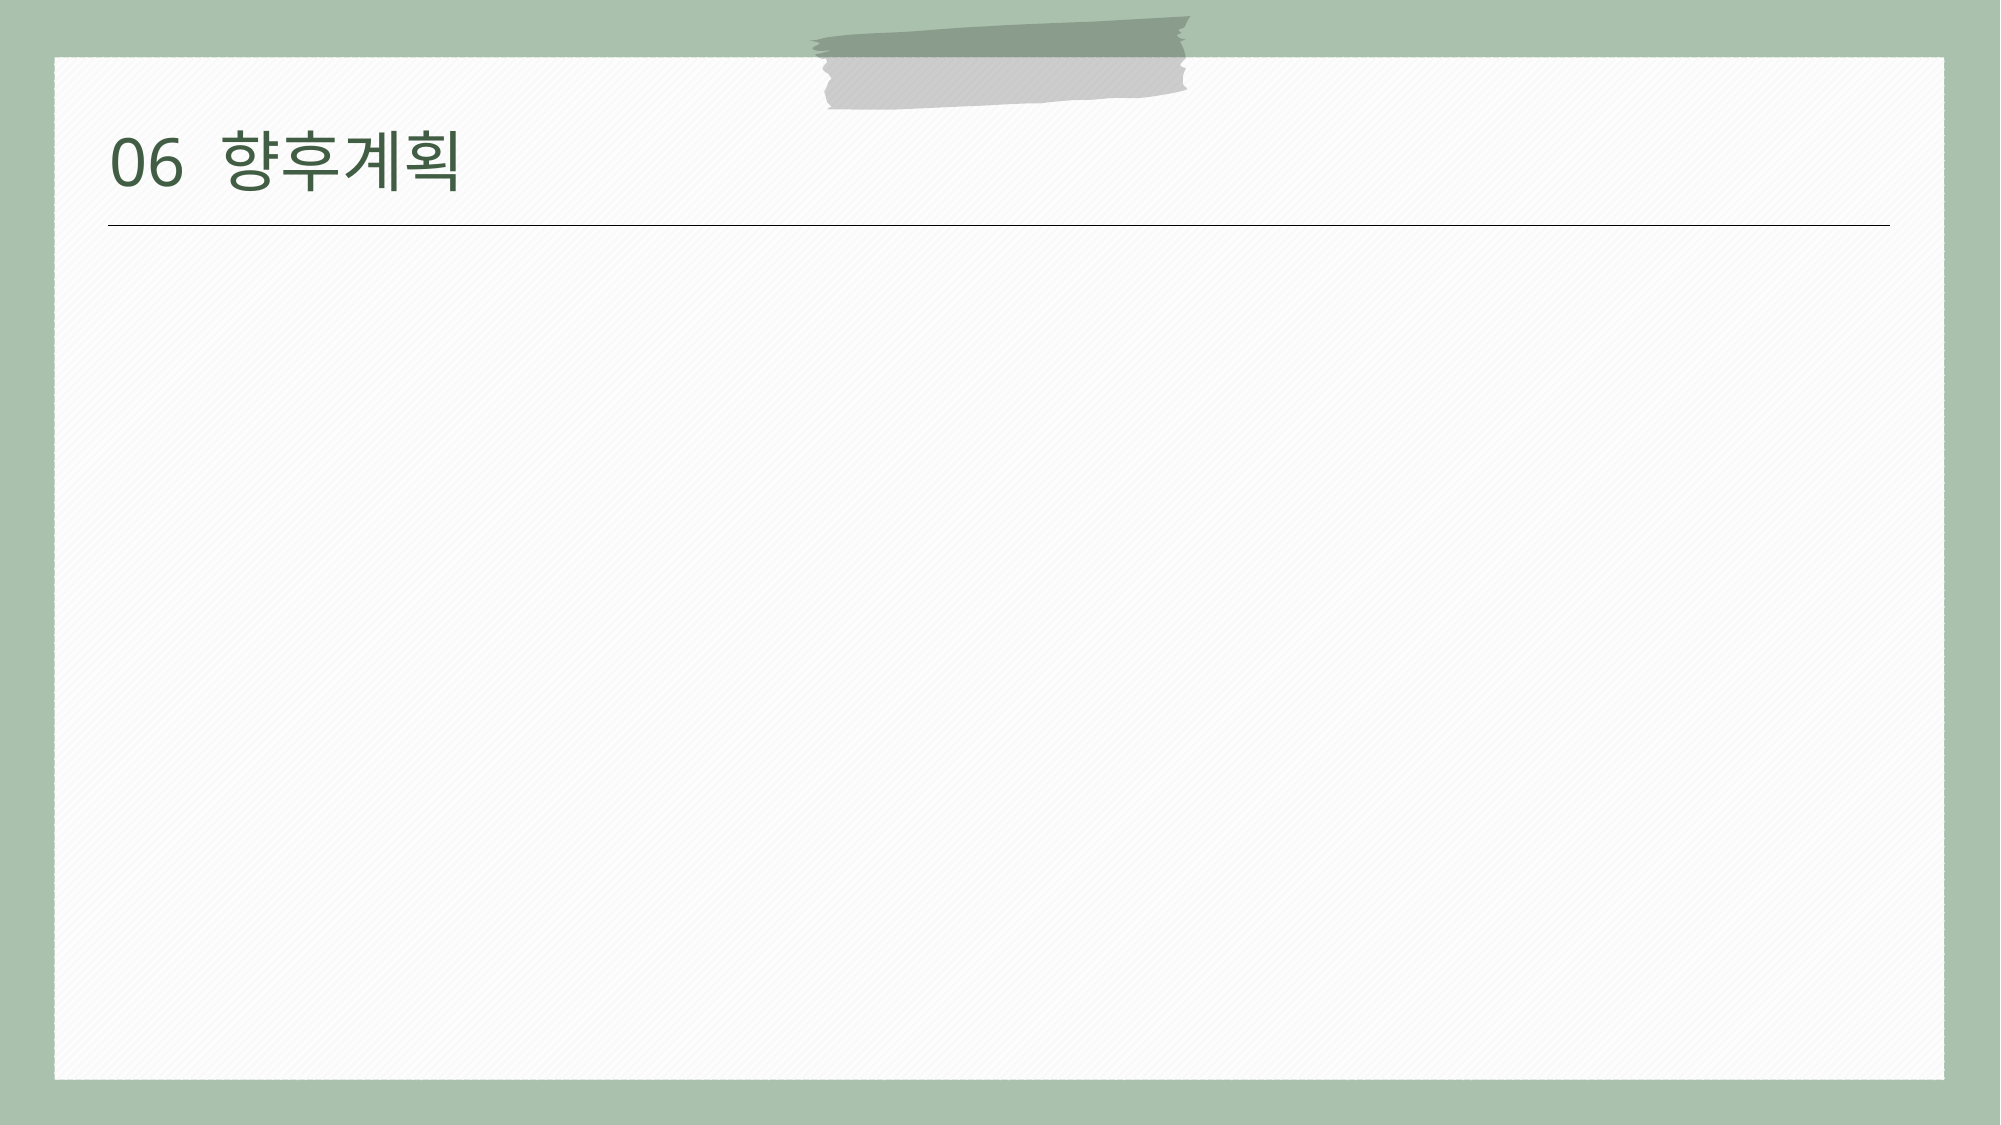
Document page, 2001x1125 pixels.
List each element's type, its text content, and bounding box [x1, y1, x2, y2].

text_box [54, 57, 1945, 1080]
text_box 06 향후계획 [94, 111, 481, 207]
text_box [809, 16, 1191, 110]
